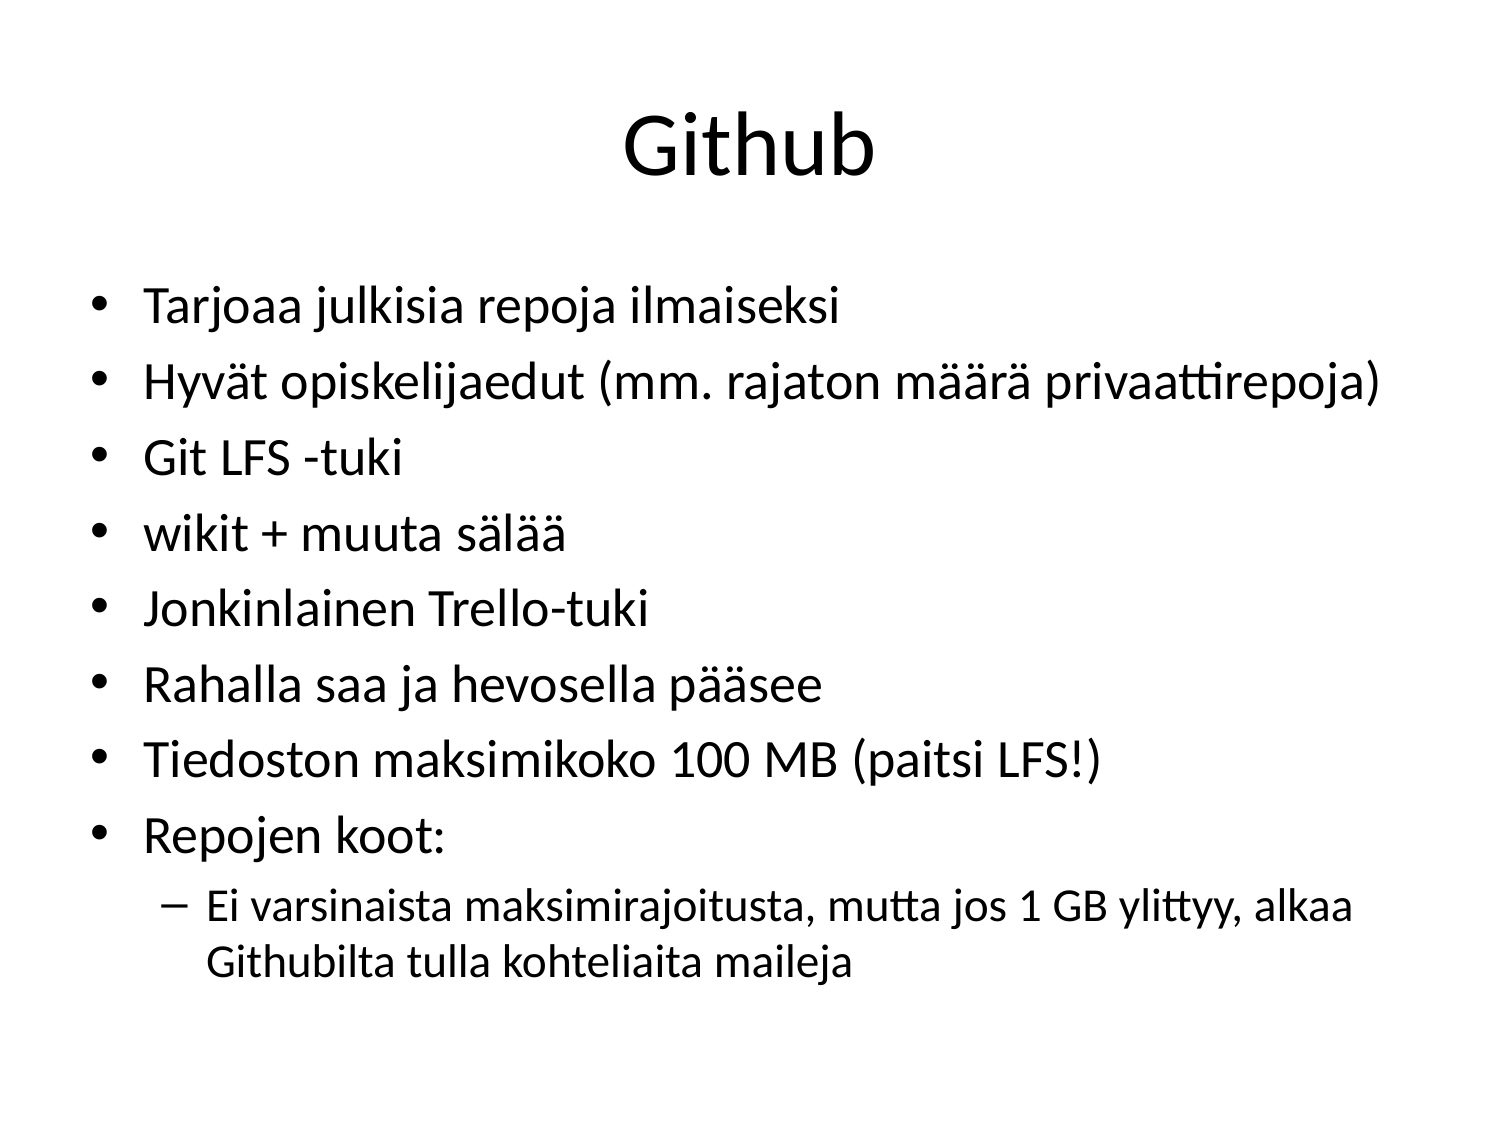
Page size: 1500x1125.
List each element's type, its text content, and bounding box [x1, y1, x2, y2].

title Github [75, 45, 1425, 233]
list Tarjoaa julkisia repoja ilmaiseksi Hyvät opiskelijaedut (mm. rajaton määrä privaattirepoja) Git LFS -tuki wikit + muuta sälää Jonkinlainen Trello-tuki Rahalla saa ja hevosella pääsee Tiedoston maksimikoko 100 MB (paitsi LFS!) Repojen koot: Ei varsinaista maksimirajoitusta, mutta jos 1 GB ylittyy, alkaa Githubilta tulla kohteliaita maileja [75, 262, 1425, 1005]
